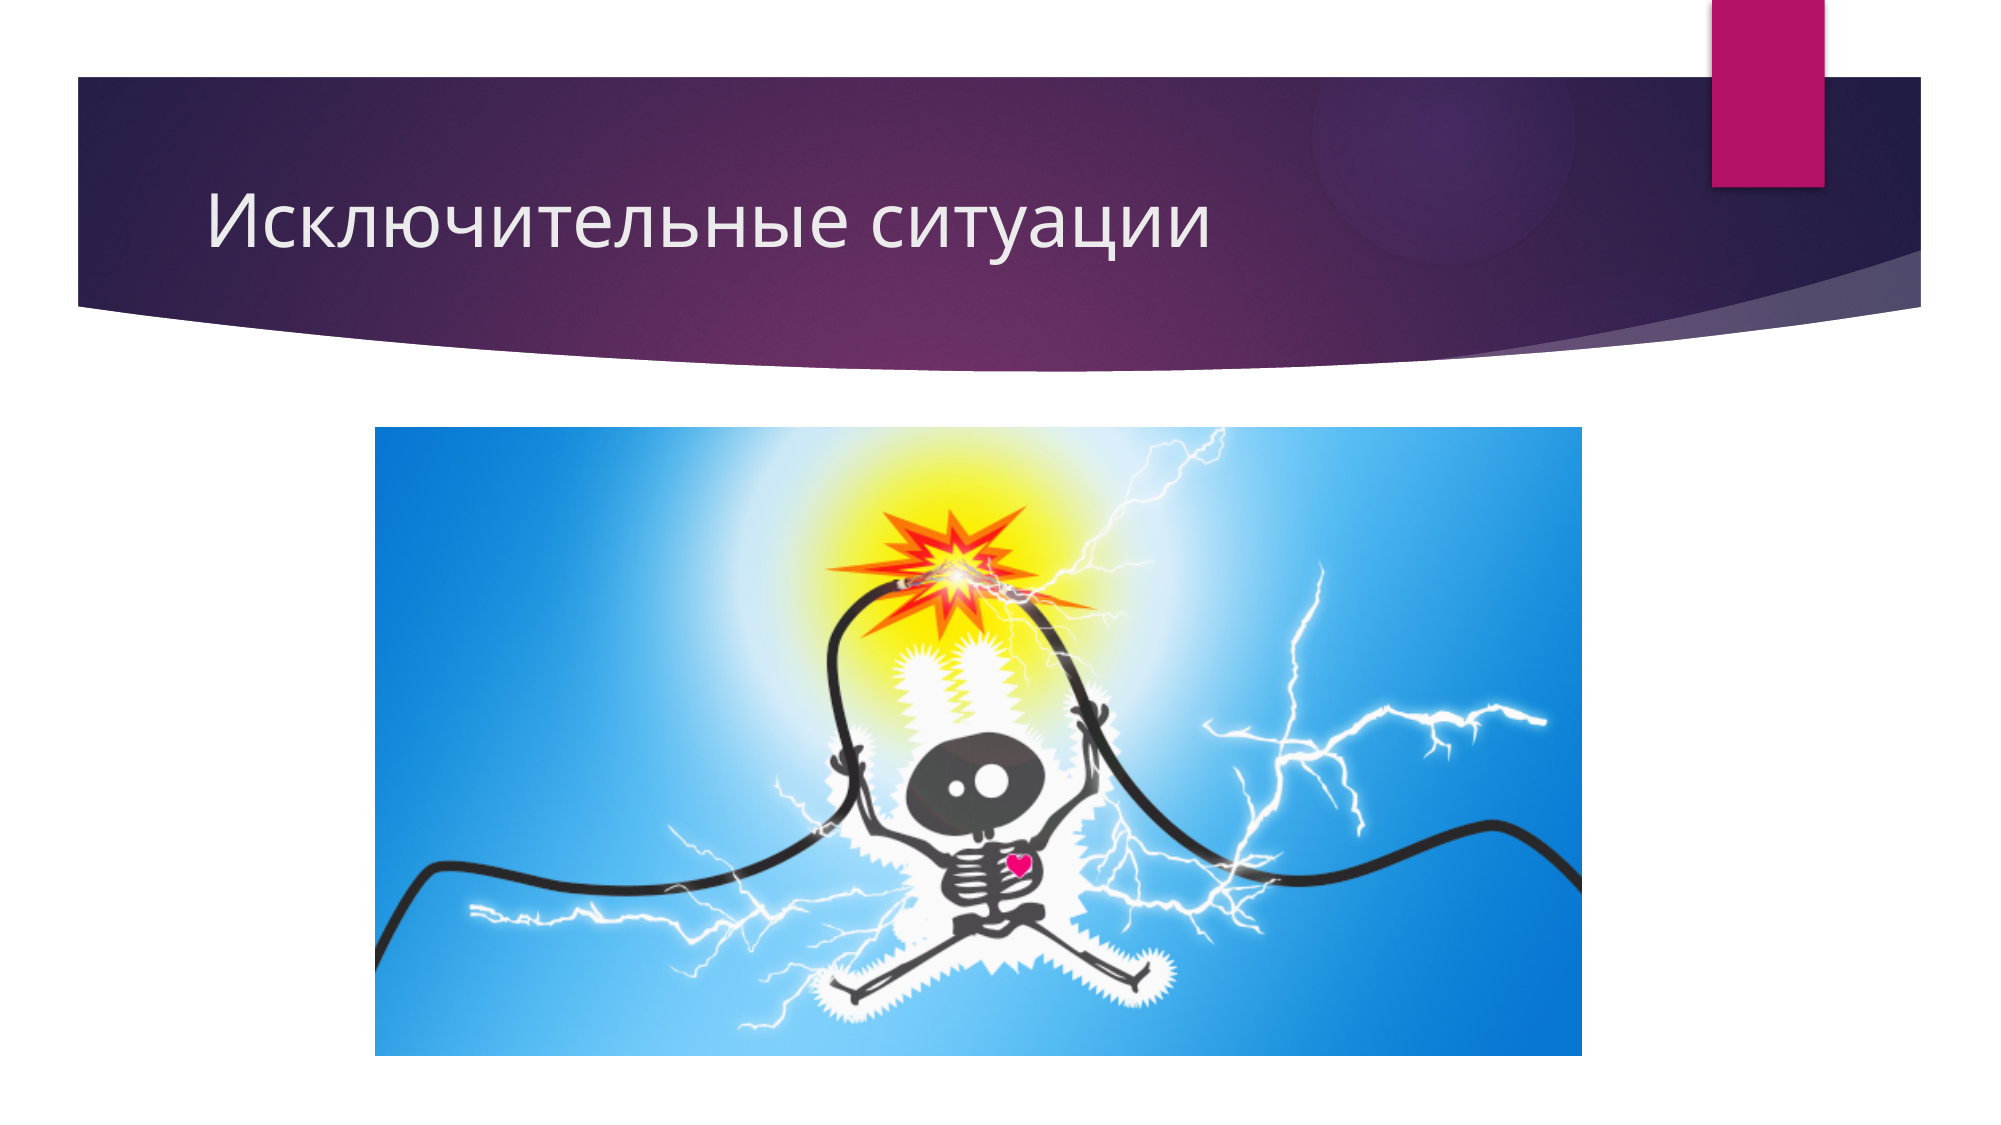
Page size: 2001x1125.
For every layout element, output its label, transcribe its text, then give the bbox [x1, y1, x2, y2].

title Исключительные ситуации [189, 159, 1627, 276]
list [375, 426, 1583, 1056]
